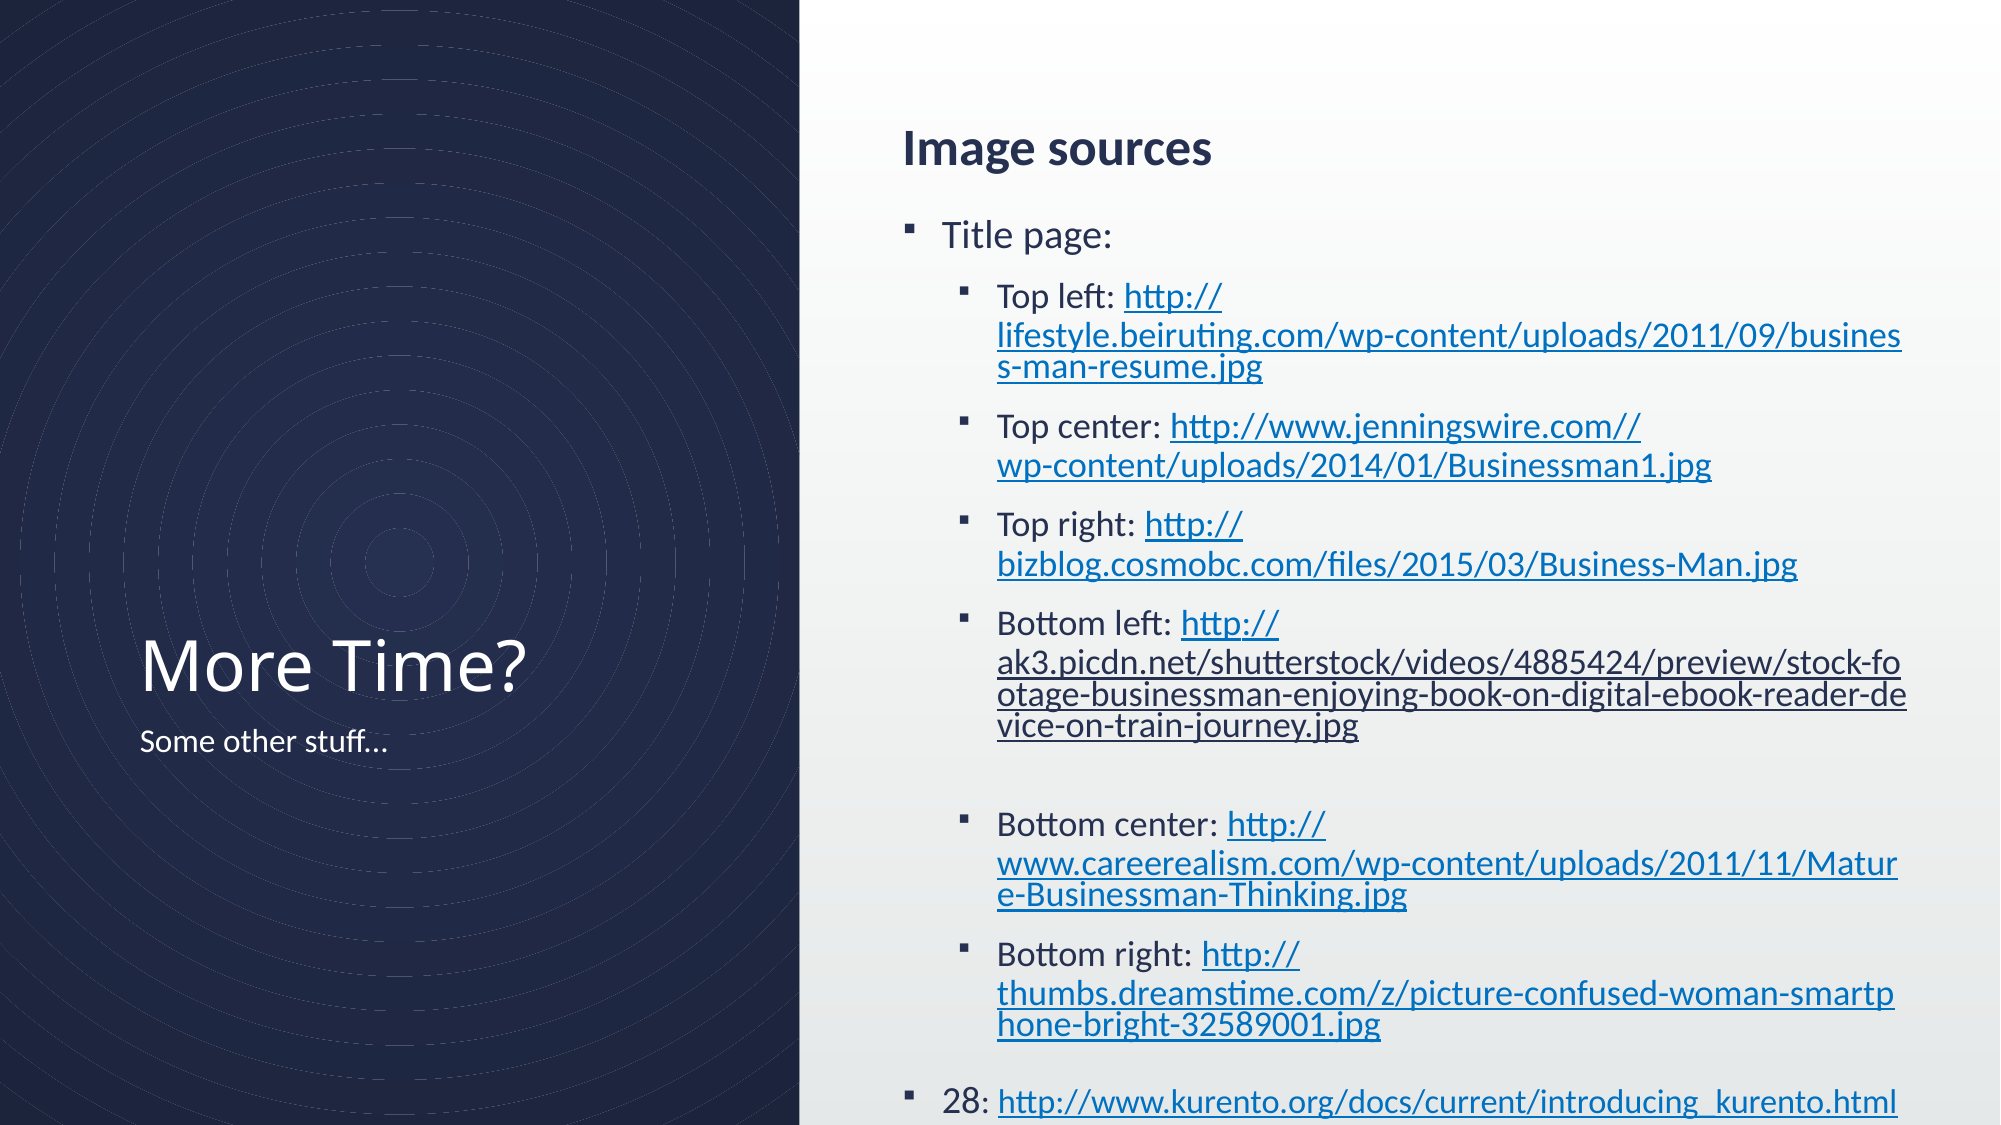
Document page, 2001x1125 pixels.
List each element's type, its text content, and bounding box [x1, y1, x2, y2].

list Image sources Title page: Top left: http://lifestyle.beiruting.com/wp-content/uploads/2011/09/business-man-resume.jpg Top center: http://www.jenningswire.com//wp-content/uploads/2014/01/Businessman1.jpg Top right: http://bizblog.cosmobc.com/files/2015/03/Business-Man.jpg Bottom left: http://ak3.picdn.net/shutterstock/videos/4885424/preview/stock-footage-businessman-enjoying-book-on-digital-ebook-reader-device-on-train-journey.jpg Bottom center: http://www.careerealism.com/wp-content/uploads/2011/11/Mature-Businessman-Thinking.jpg Bottom right: http://thumbs.dreamstime.com/z/picture-confused-woman-smartphone-bright-32589001.jpg 28: http://www.kurento.org/docs/current/introducing_kurento.html [879, 112, 1925, 1013]
list Some other stuff... [124, 716, 650, 983]
title More Time? [124, 387, 650, 715]
